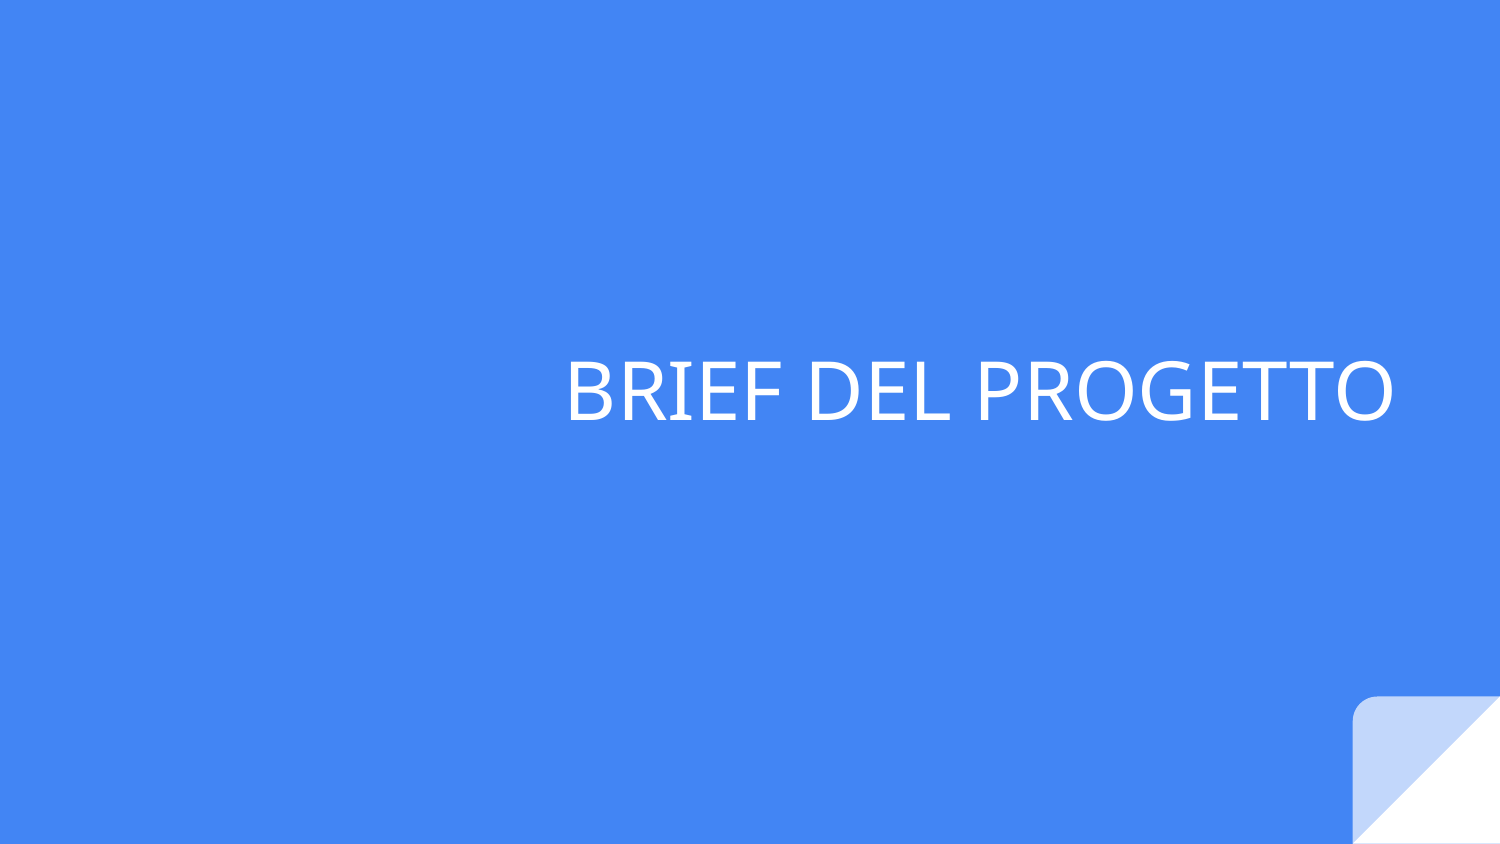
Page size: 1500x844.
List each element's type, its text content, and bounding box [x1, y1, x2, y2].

title BRIEF DEL PROGETTO [548, 298, 1413, 452]
